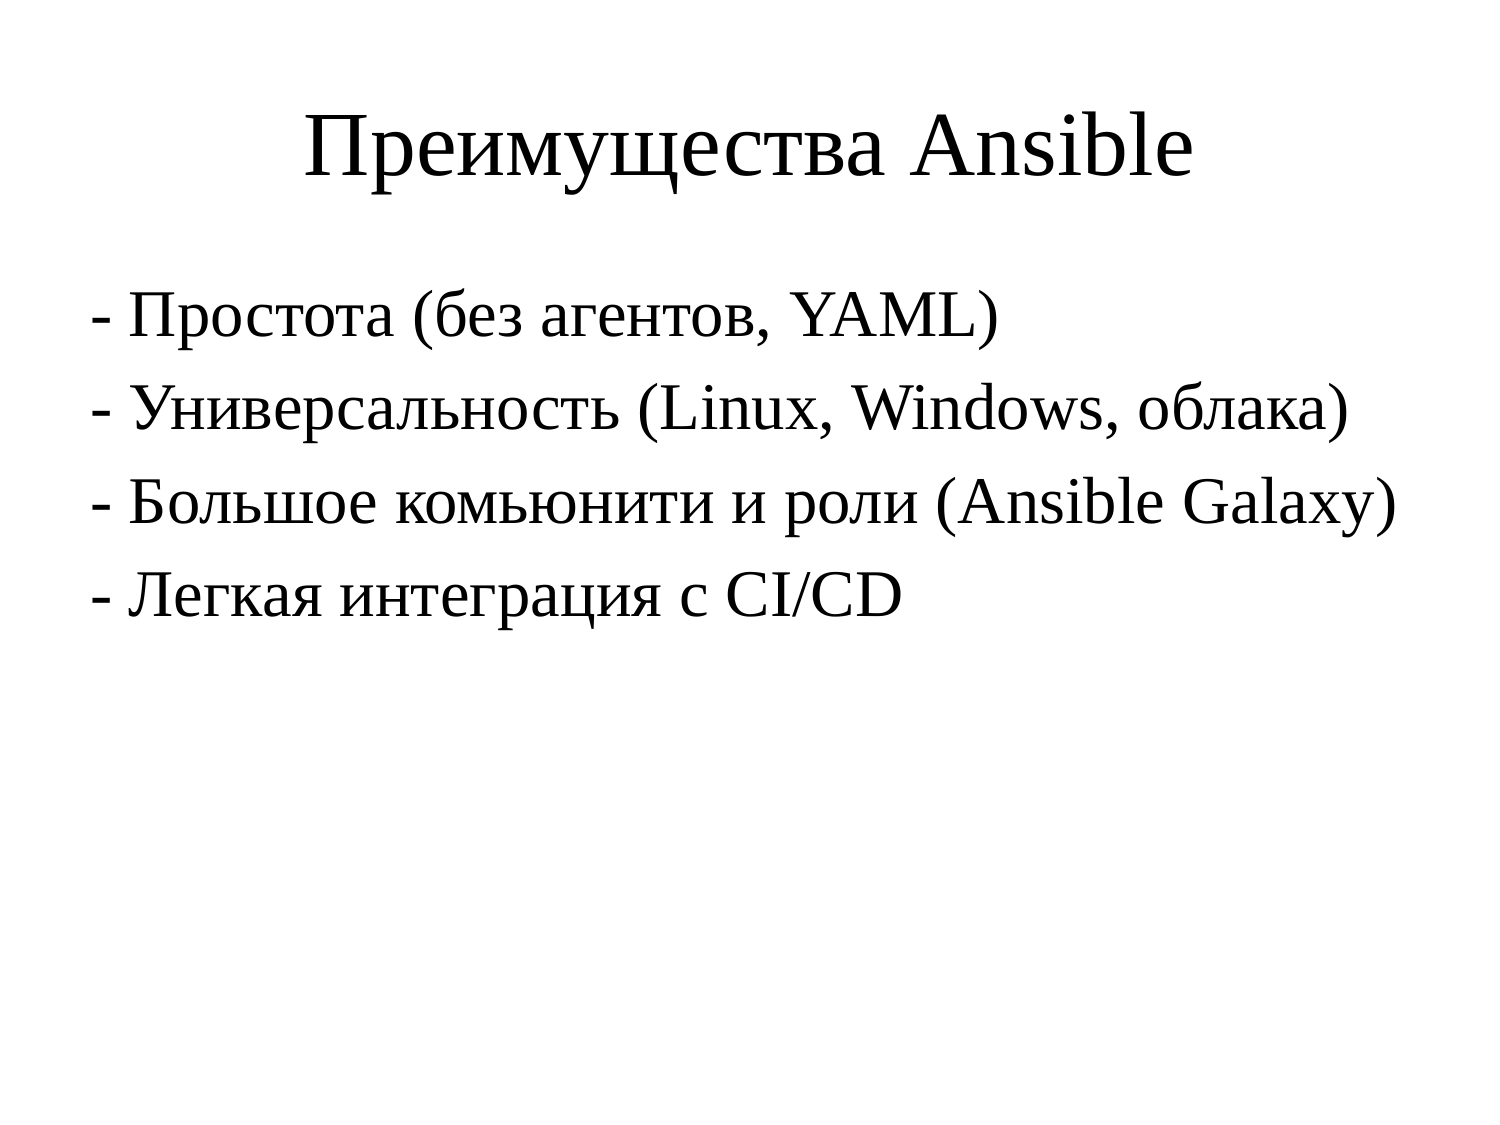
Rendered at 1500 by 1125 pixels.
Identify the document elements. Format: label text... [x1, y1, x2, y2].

list - Простота (без агентов, YAML) - Универсальность (Linux, Windows, облака) - Большое комьюнити и роли (Ansible Galaxy) - Легкая интеграция с CI/CD [75, 262, 1425, 1005]
title Преимущества Ansible [75, 45, 1425, 233]
